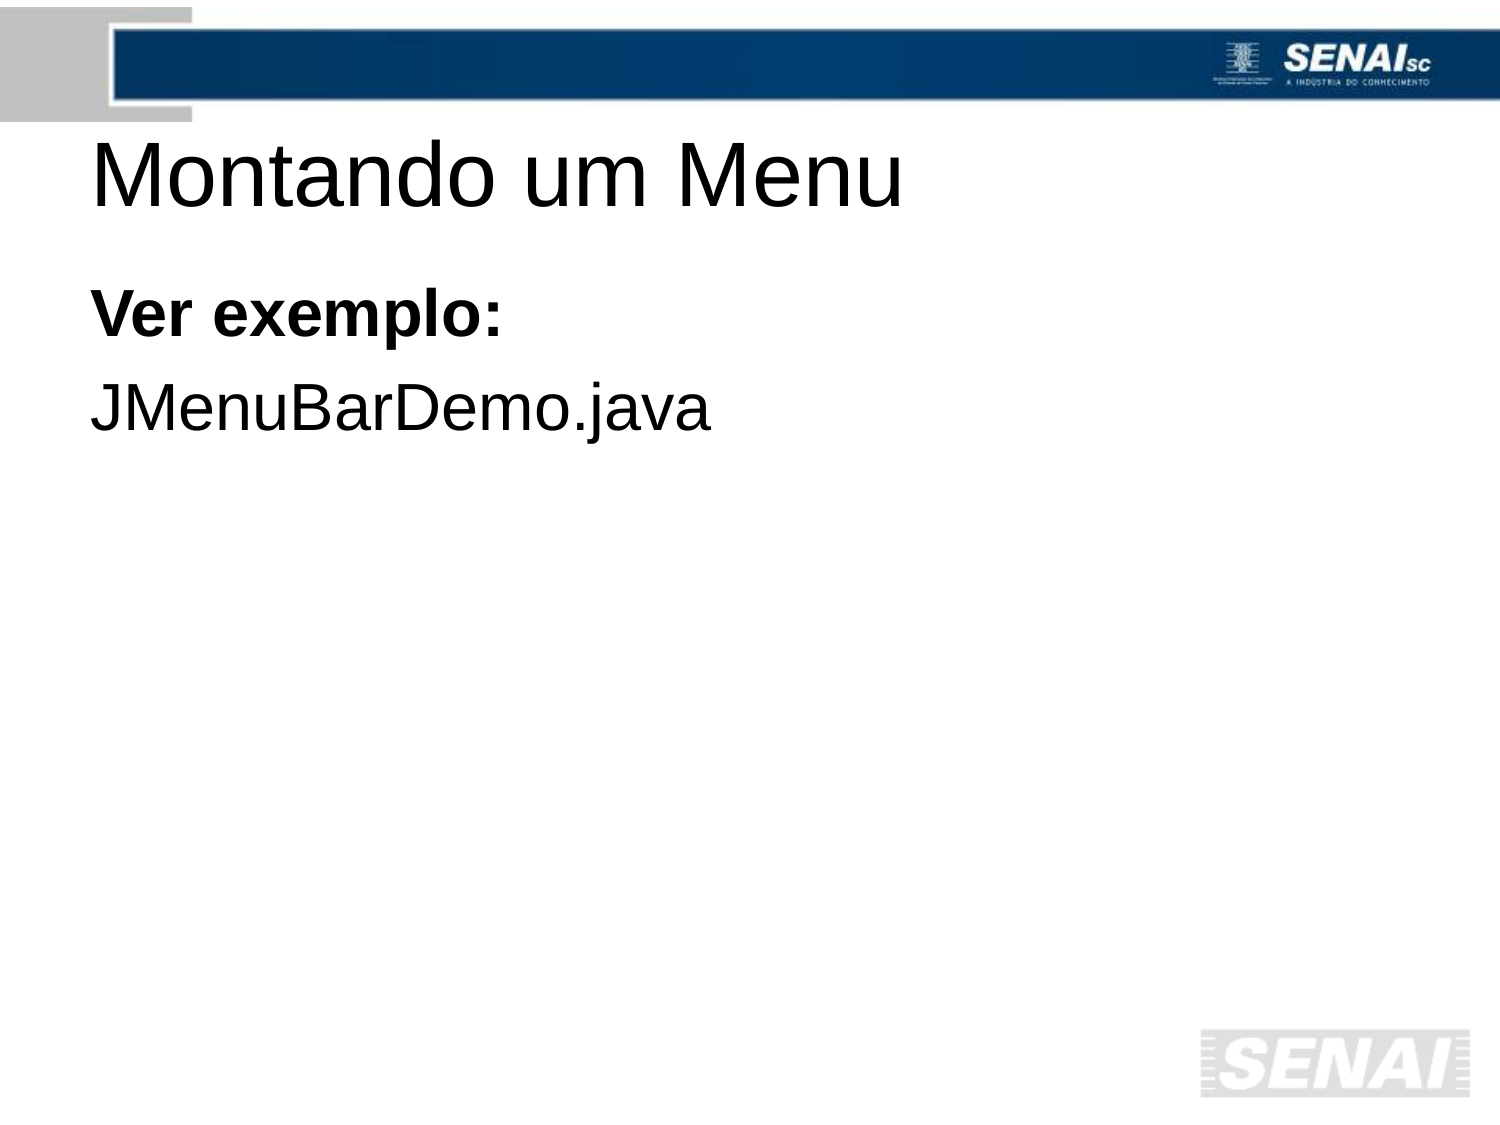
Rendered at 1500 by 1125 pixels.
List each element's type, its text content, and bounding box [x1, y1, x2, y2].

picture [0, 7, 1500, 122]
list Ver exemplo: JMenuBarDemo.java [75, 262, 1425, 1005]
title Montando um Menu [75, 45, 1425, 233]
